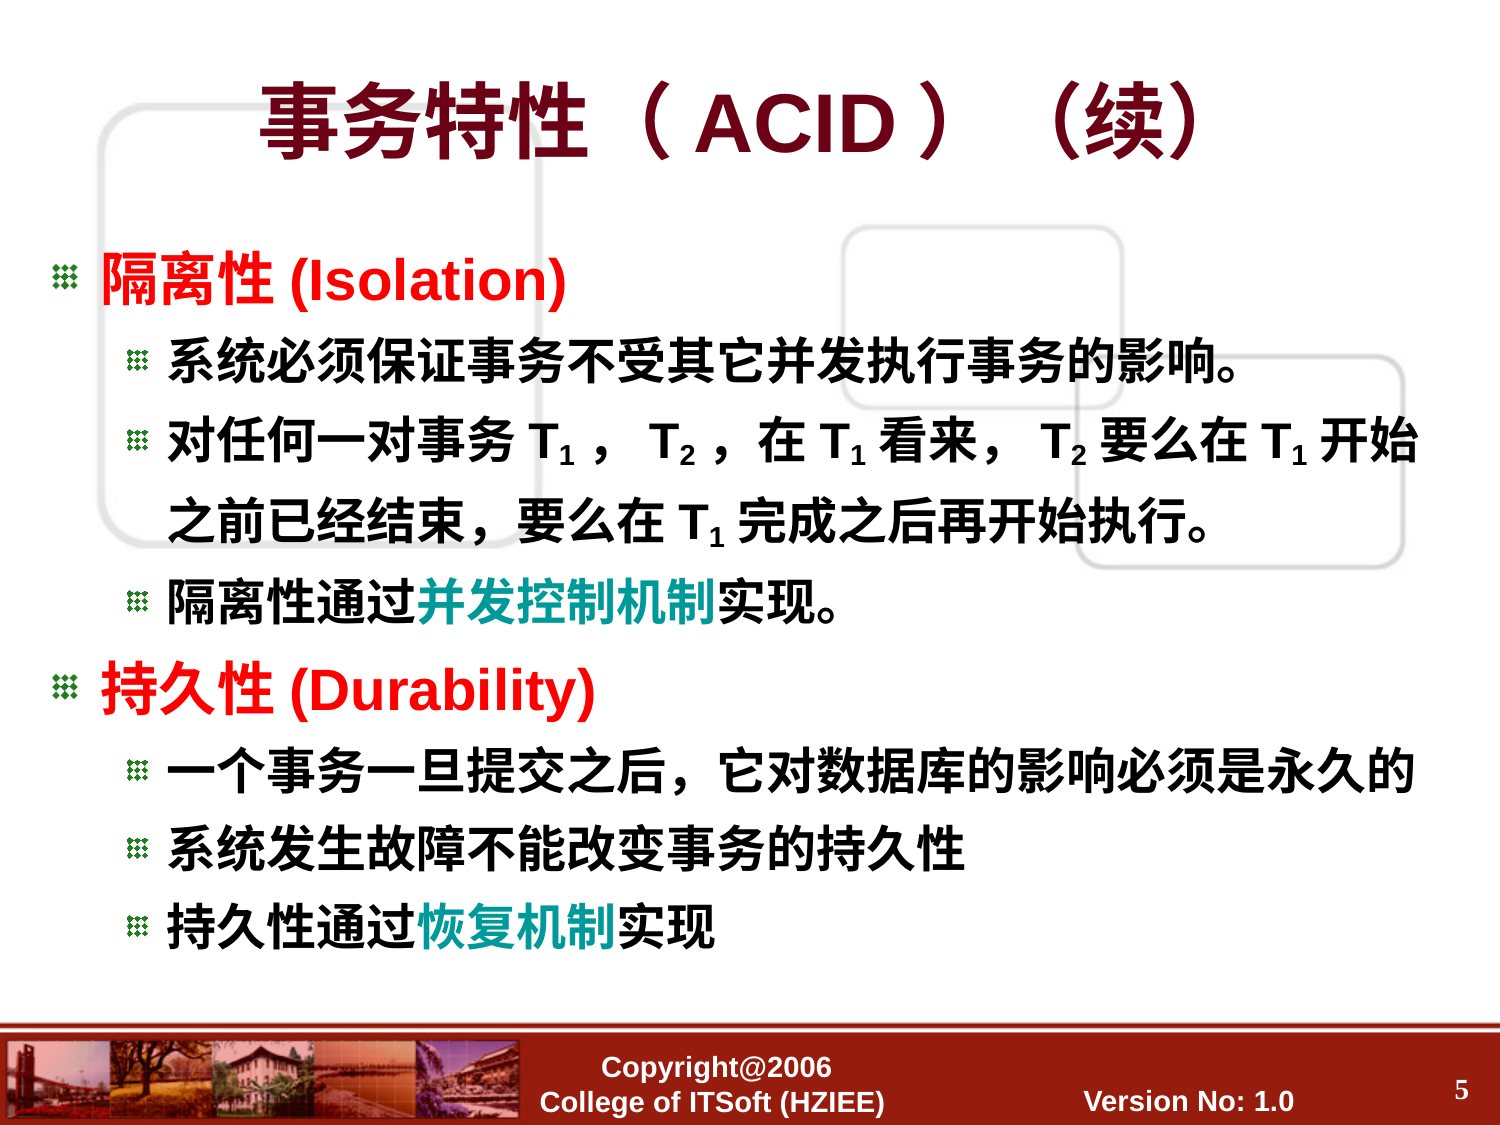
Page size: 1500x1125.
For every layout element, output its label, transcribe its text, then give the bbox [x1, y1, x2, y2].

picture [0, 0, 1500, 1125]
list 隔离性(Isolation) 系统必须保证事务不受其它并发执行事务的影响。 对任何一对事务T1，T2，在T1看来，T2要么在T1开始之前已经结束，要么在T1完成之后再开始执行。 隔离性通过并发控制机制实现。 持久性(Durability) 一个事务一旦提交之后，它对数据库的影响必须是永久的 系统发生故障不能改变事务的持久性 持久性通过恢复机制实现 [29, 213, 1455, 965]
title 事务特性（ACID）（续） [53, 25, 1455, 214]
